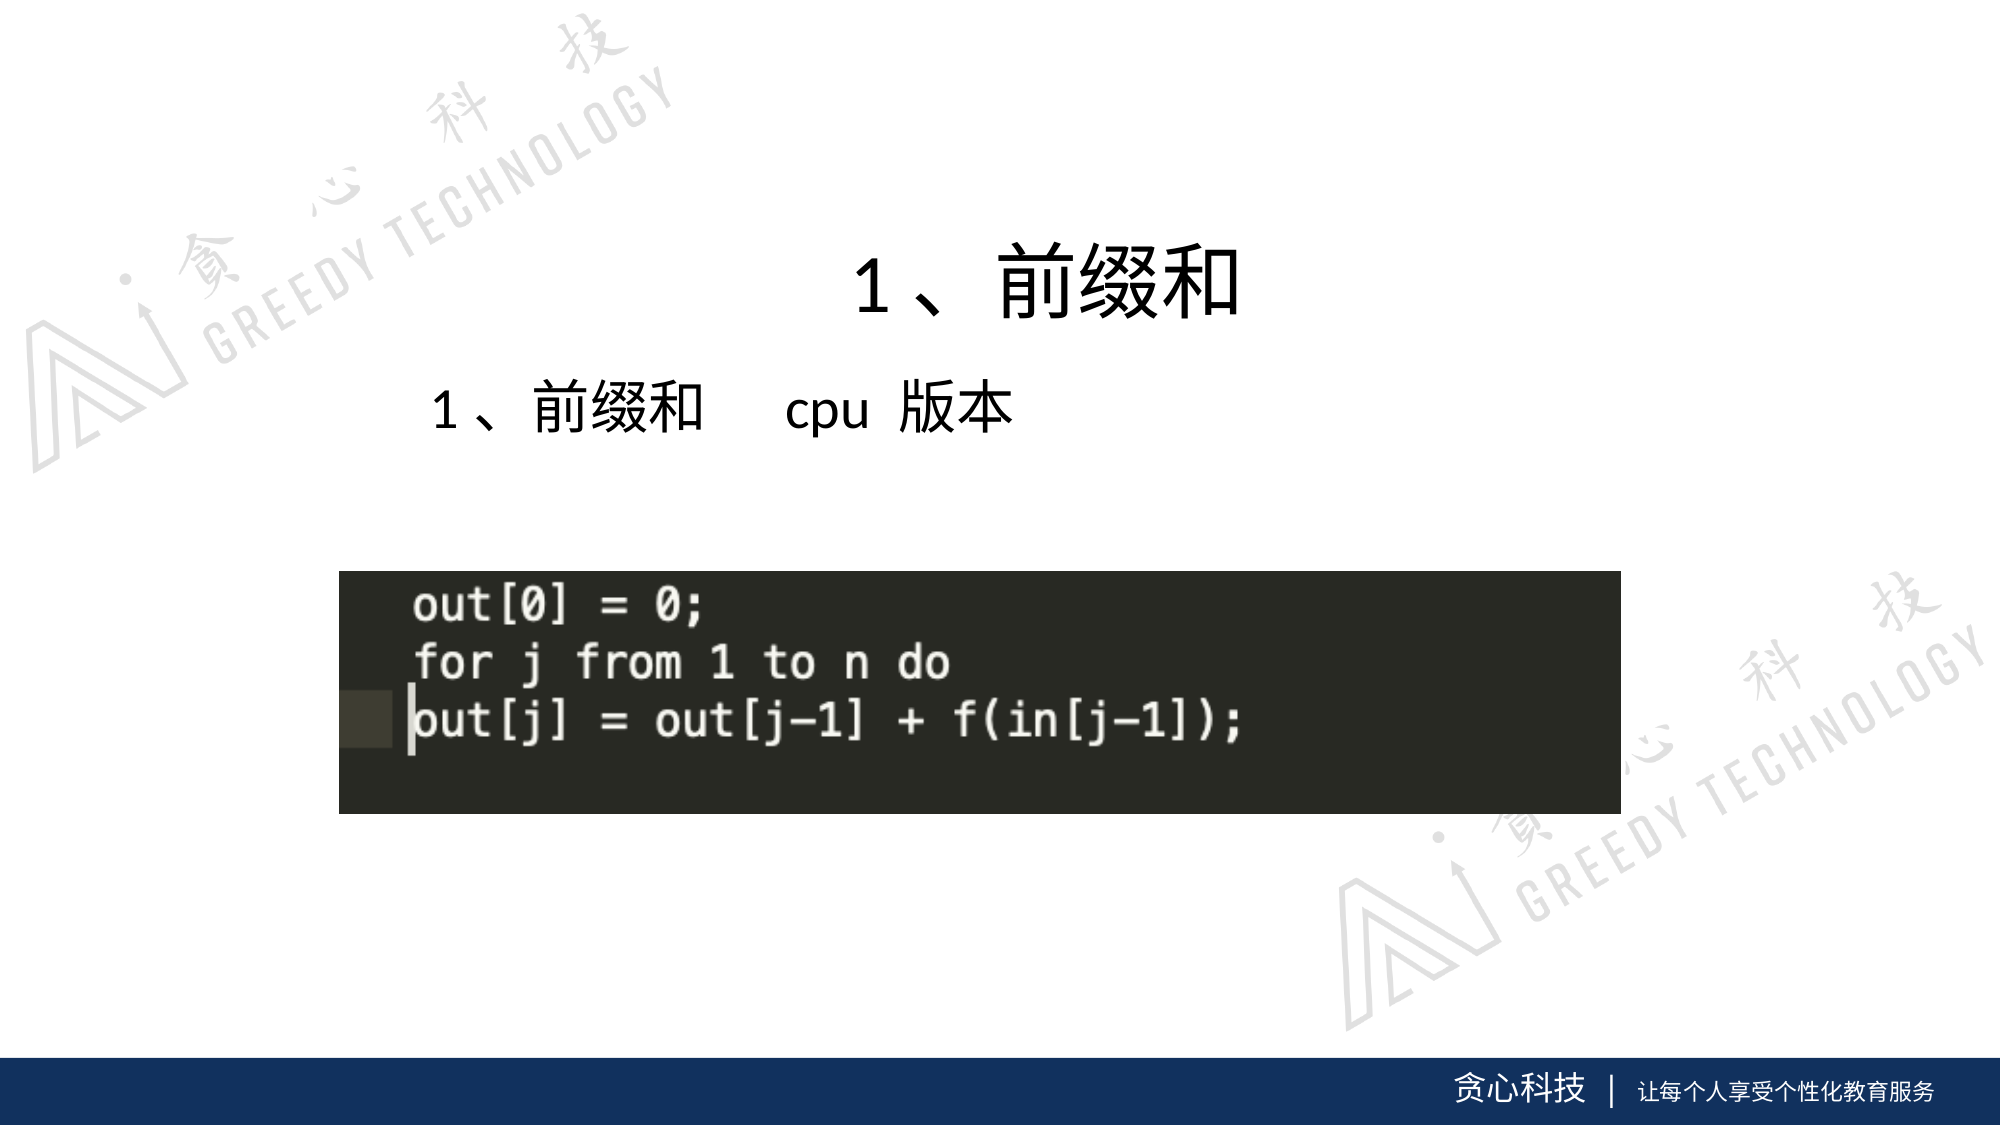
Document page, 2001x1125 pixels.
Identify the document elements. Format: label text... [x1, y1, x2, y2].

picture [25, 13, 671, 474]
text_box 1、前缀和 cpu 版本 [671, 362, 1281, 448]
picture [339, 571, 1984, 1032]
text_box 1、前缀和 [834, 222, 1260, 337]
